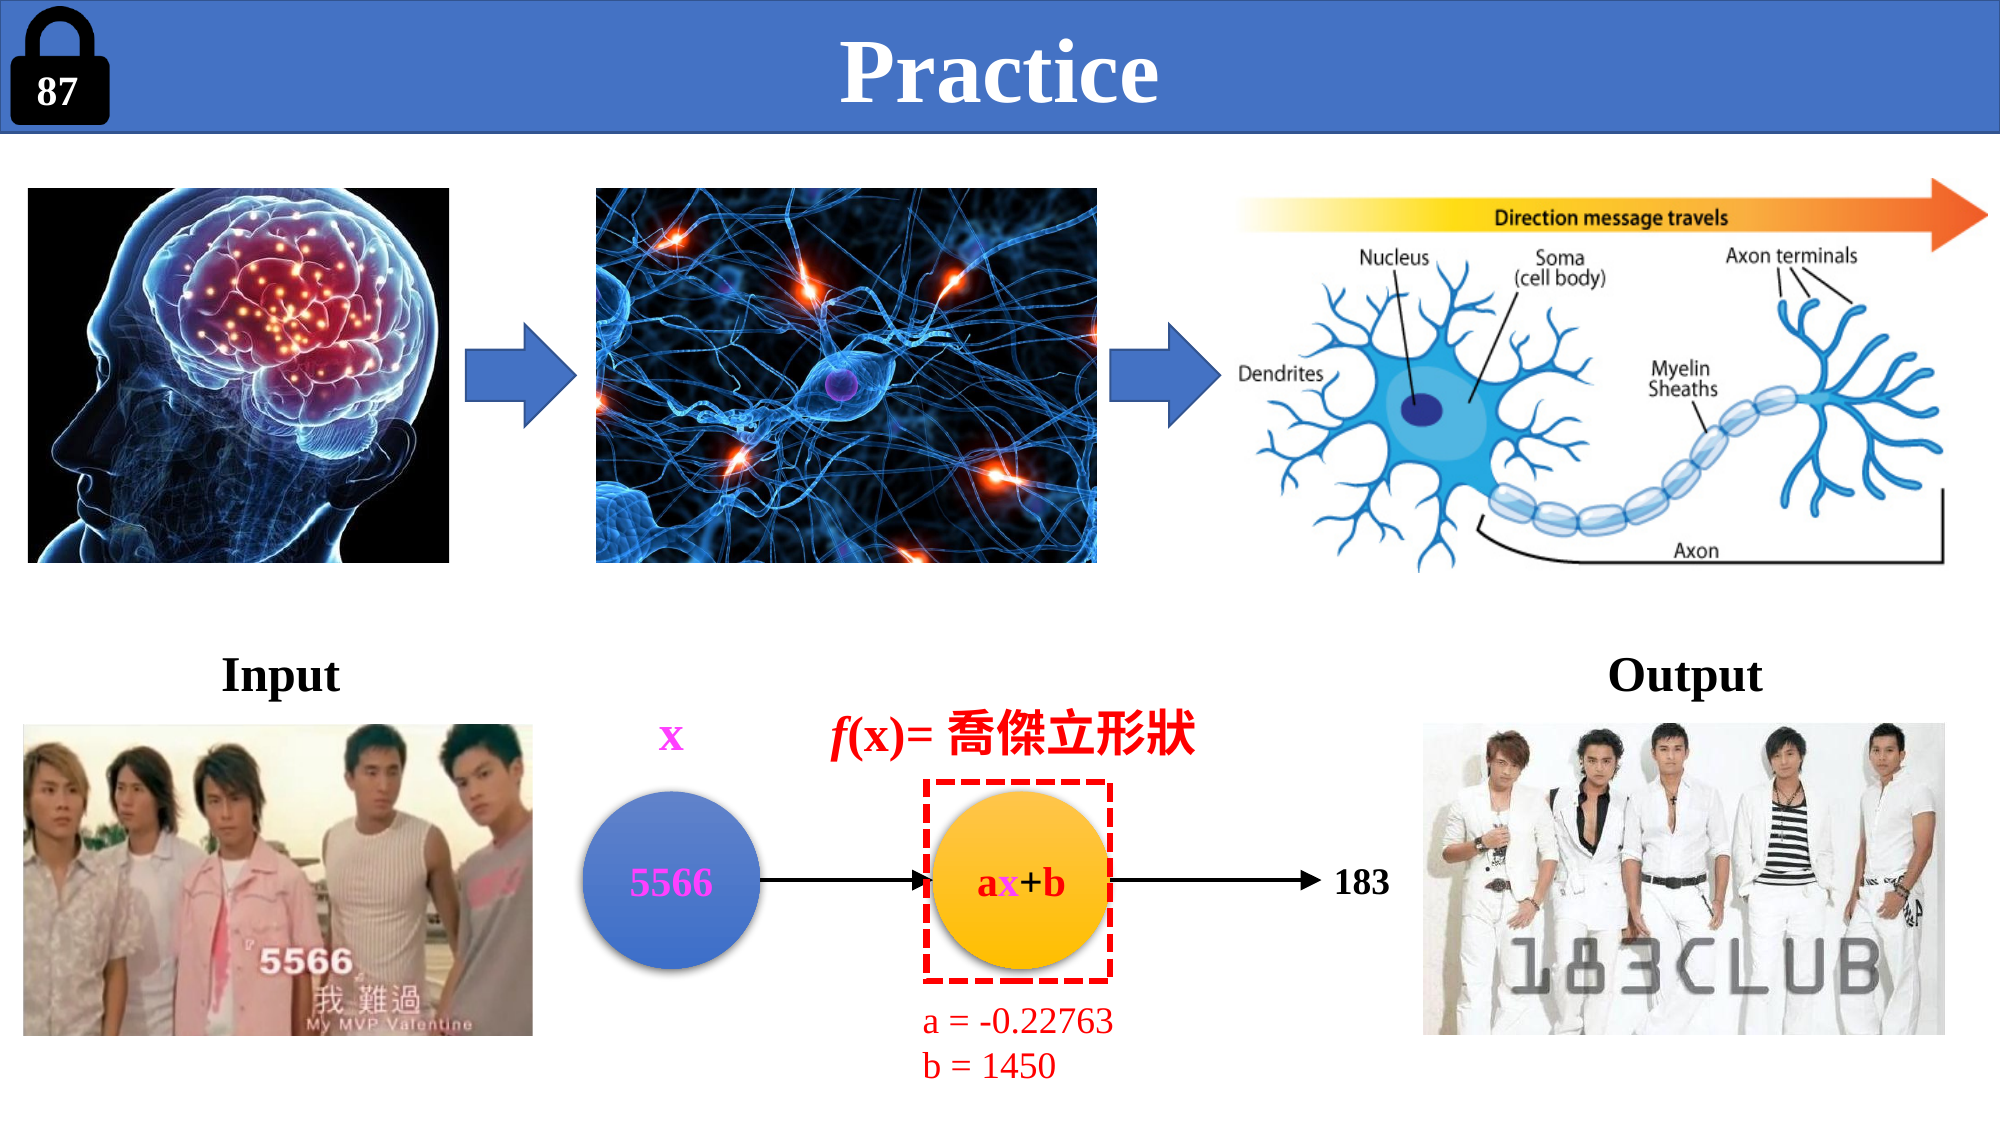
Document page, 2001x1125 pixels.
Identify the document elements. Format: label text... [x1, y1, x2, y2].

text_box x [644, 692, 699, 768]
picture [27, 188, 450, 563]
text_box 183 [1318, 849, 1405, 910]
picture [0, 6, 119, 125]
picture [23, 724, 533, 1036]
text_box [464, 321, 578, 429]
text_box Practice [0, 0, 2000, 134]
picture [1423, 722, 1947, 1035]
text_box Input [206, 633, 356, 709]
picture [1233, 178, 1988, 573]
text_box 5566 [582, 791, 761, 969]
text_box Output [1592, 633, 1778, 709]
text_box a = -0.22763 b = 1450 [907, 989, 1129, 1094]
picture [596, 188, 1097, 563]
text_box [1109, 321, 1222, 429]
text_box [925, 781, 1111, 982]
text_box f(x)=喬傑立形狀 [815, 693, 1211, 769]
